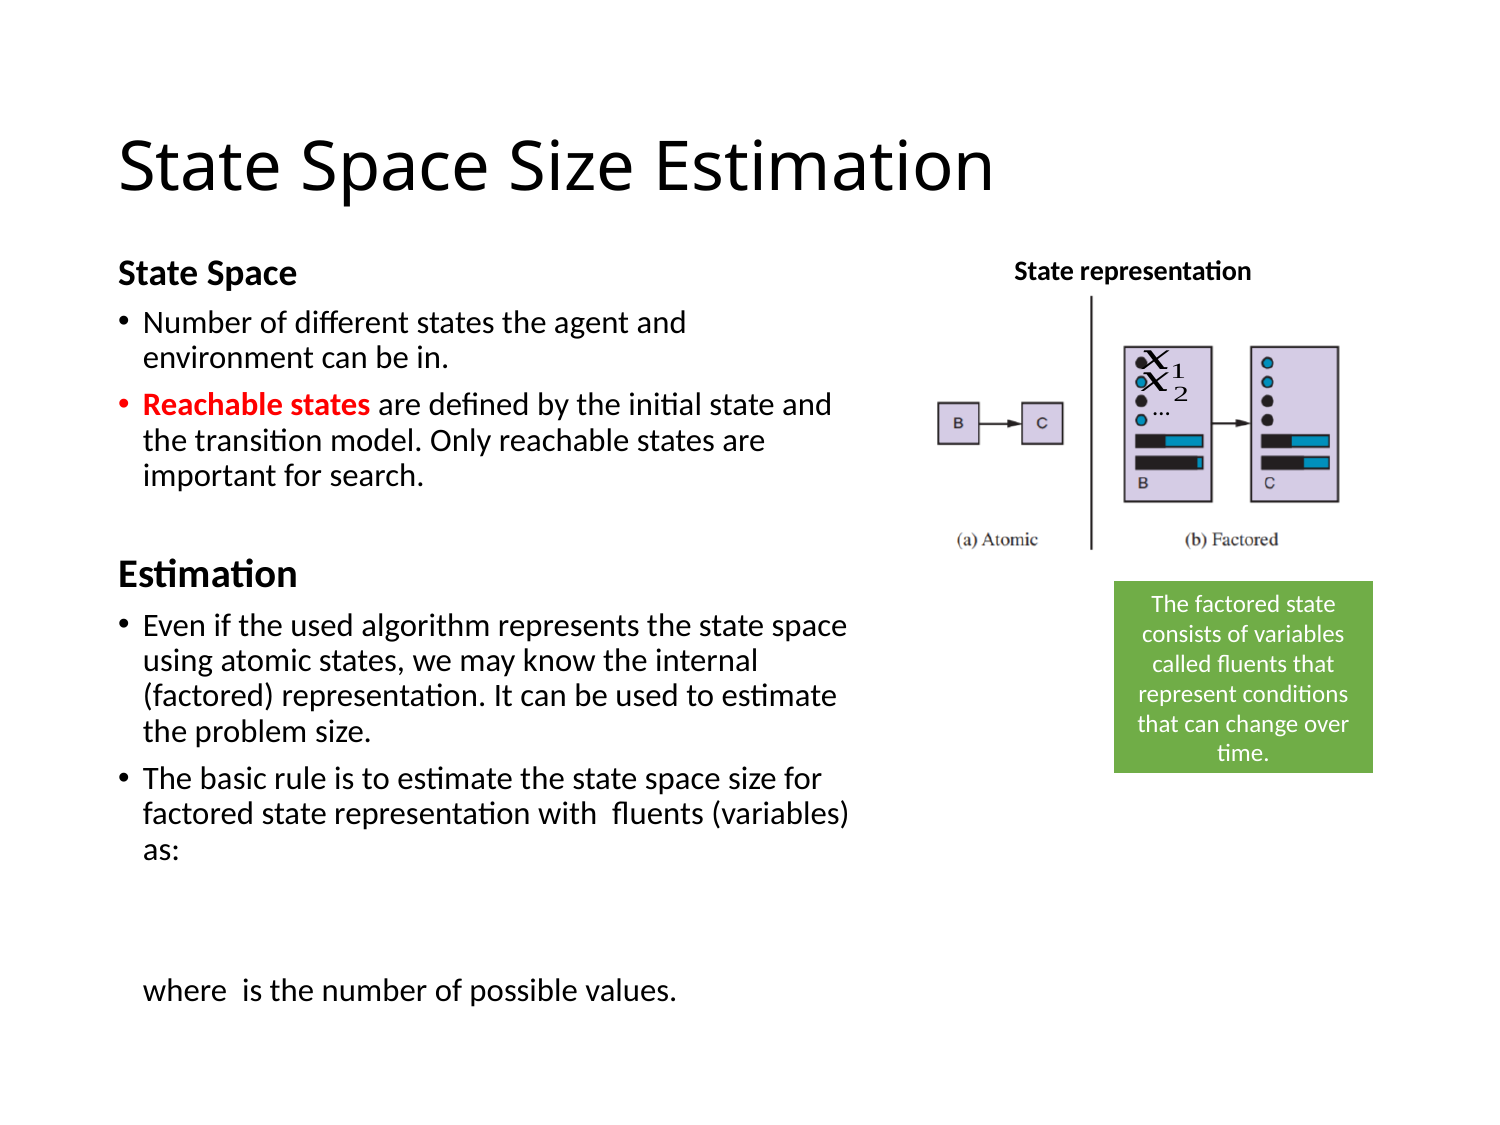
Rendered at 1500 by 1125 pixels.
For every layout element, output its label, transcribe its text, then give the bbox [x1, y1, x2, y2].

picture [908, 290, 1359, 567]
text_box State representation [978, 245, 1289, 290]
title State Space Size Estimation [103, 59, 1397, 278]
text_box The factored state consists of variables called fluents that represent conditions that can change over time. [1111, 578, 1376, 776]
